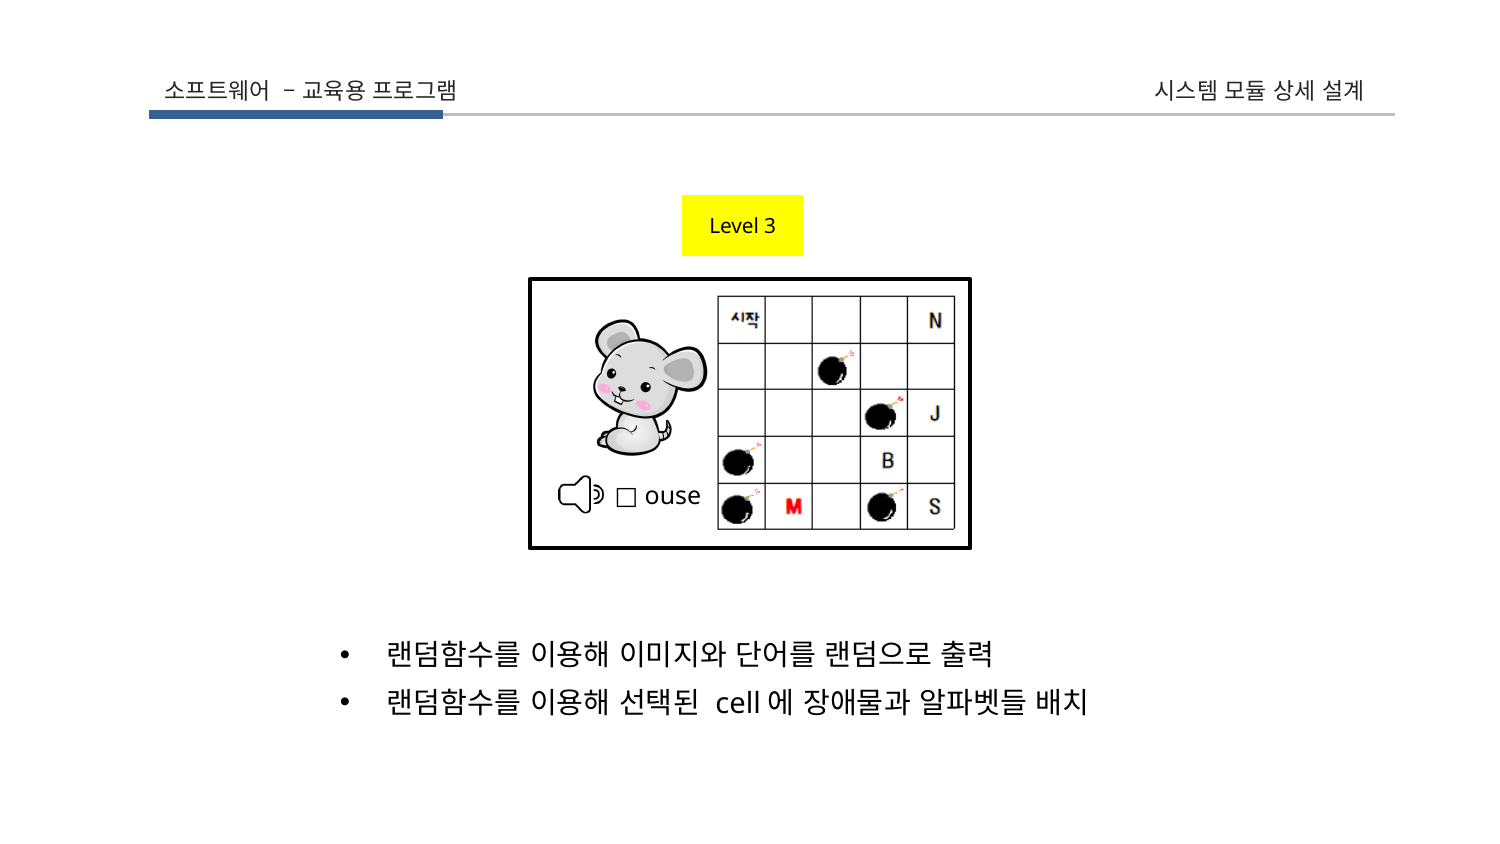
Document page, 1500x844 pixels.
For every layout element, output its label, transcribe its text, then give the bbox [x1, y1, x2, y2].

text_box 랜덤함수를 이용해 이미지와 단어를 랜덤으로 출력 랜덤함수를 이용해 선택된 cell에 장애물과 알파벳들 배치 [325, 629, 1178, 727]
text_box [529, 194, 971, 549]
text_box 시스템 모듈 상세 설계 [1139, 69, 1408, 112]
text_box 소프트웨어 – 교육용 프로그램 [149, 69, 514, 112]
